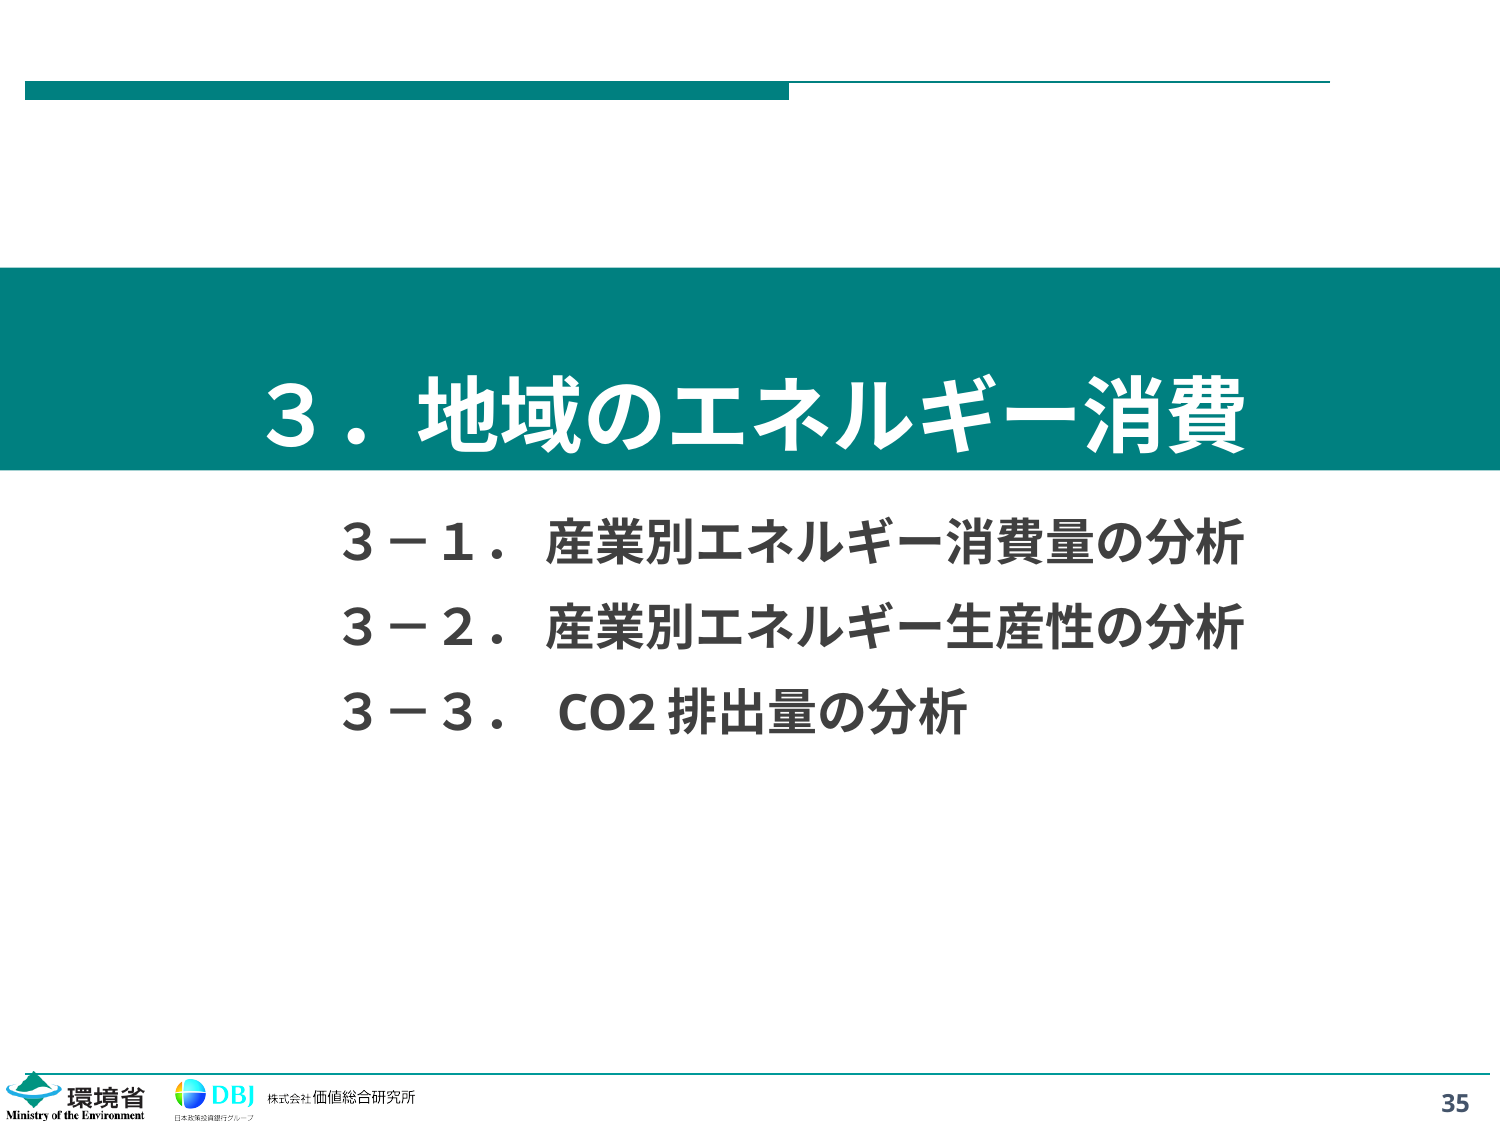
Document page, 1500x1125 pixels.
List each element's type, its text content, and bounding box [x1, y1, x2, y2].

picture [2, 1071, 148, 1125]
list ３－１． 産業別エネルギー消費量の分析 ３－２． 産業別エネルギー生産性の分析 ３－３． CO2排出量の分析 [318, 502, 1500, 750]
slide_number 35 [1411, 1079, 1500, 1122]
title ３．地域のエネルギー消費 [0, 267, 1500, 471]
picture [171, 1075, 419, 1125]
